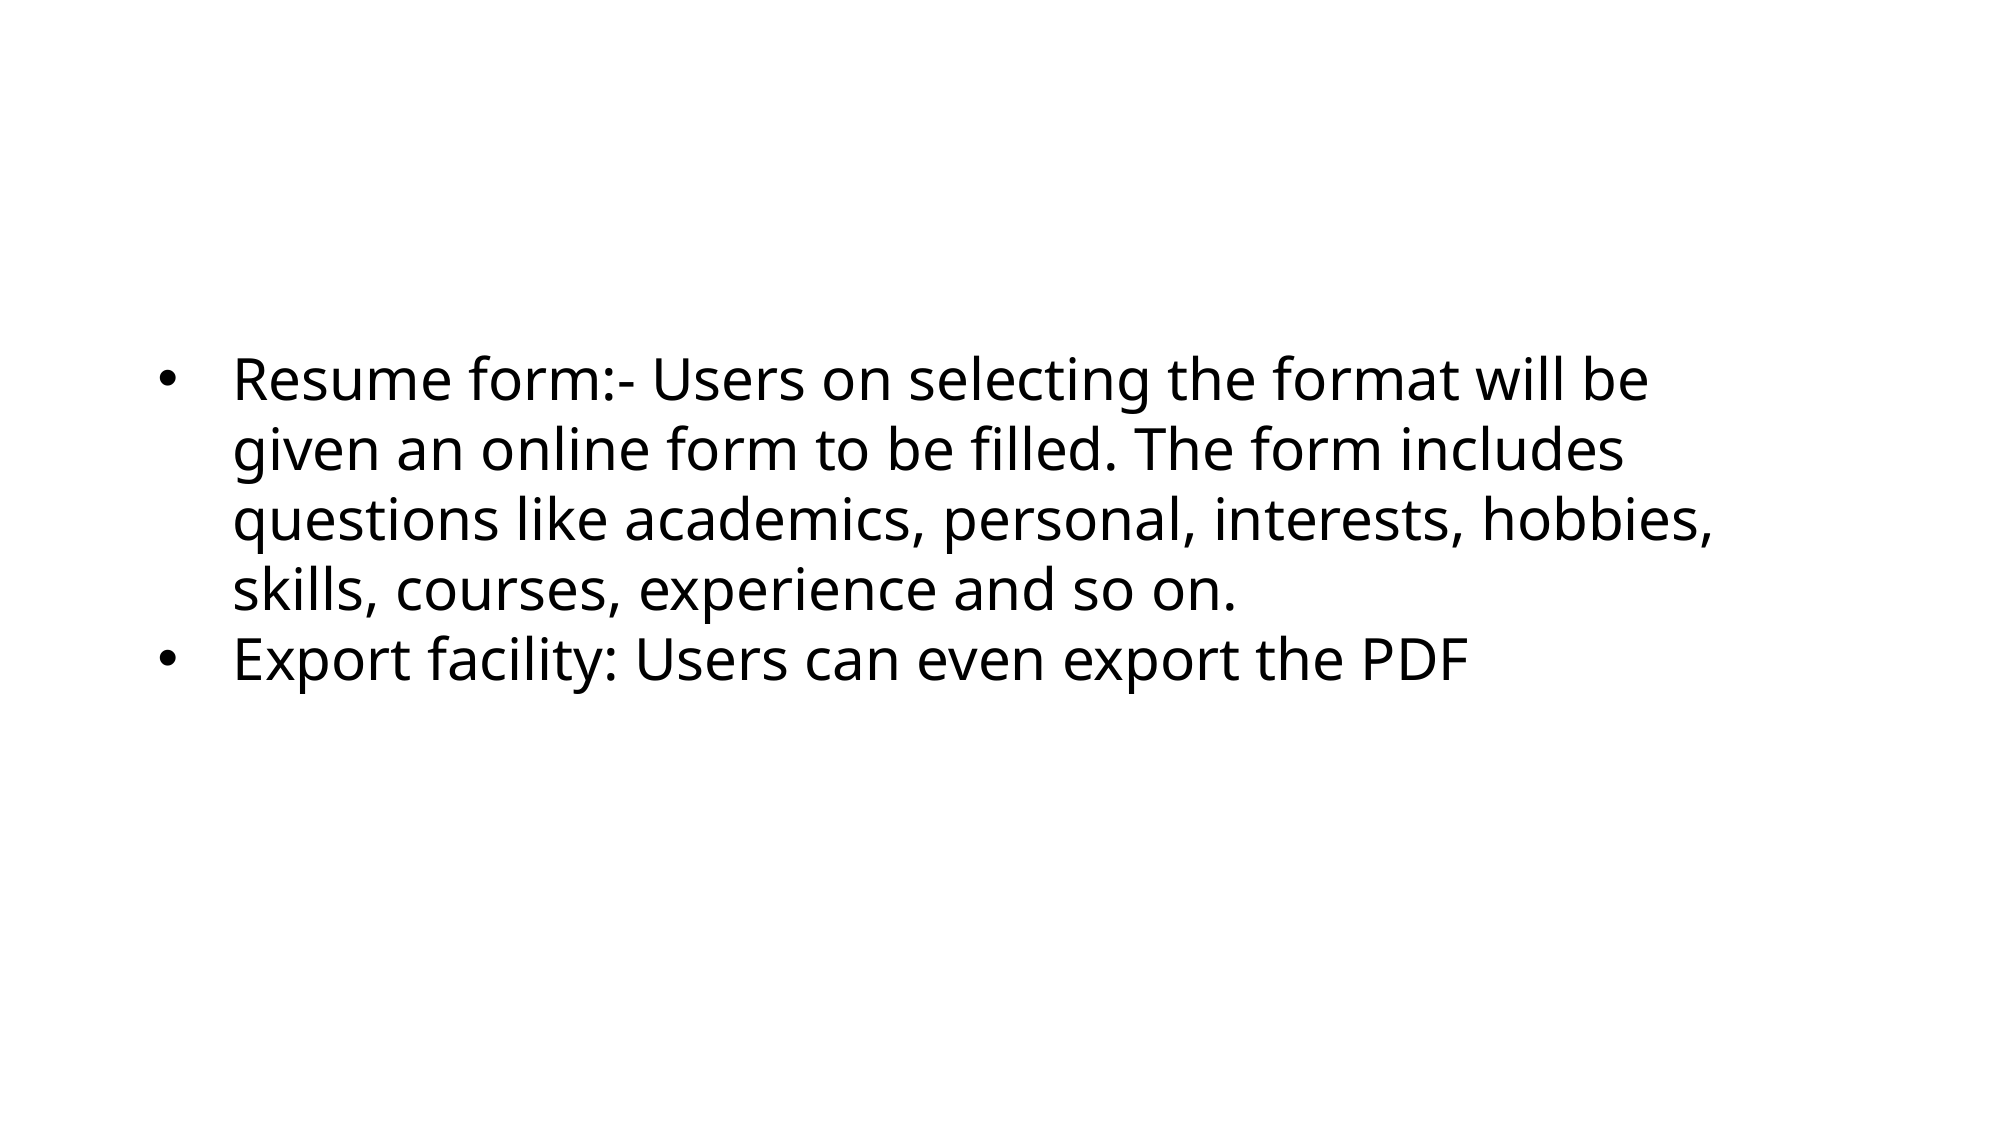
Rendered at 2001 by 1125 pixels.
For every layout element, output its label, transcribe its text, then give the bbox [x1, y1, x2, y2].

text_box Resume form:- Users on selecting the format will be given an online form to be filled. The form includes questions like academics, personal, interests, hobbies, skills, courses, experience and so on. Export facility: Users can even export the PDF [142, 334, 1767, 700]
